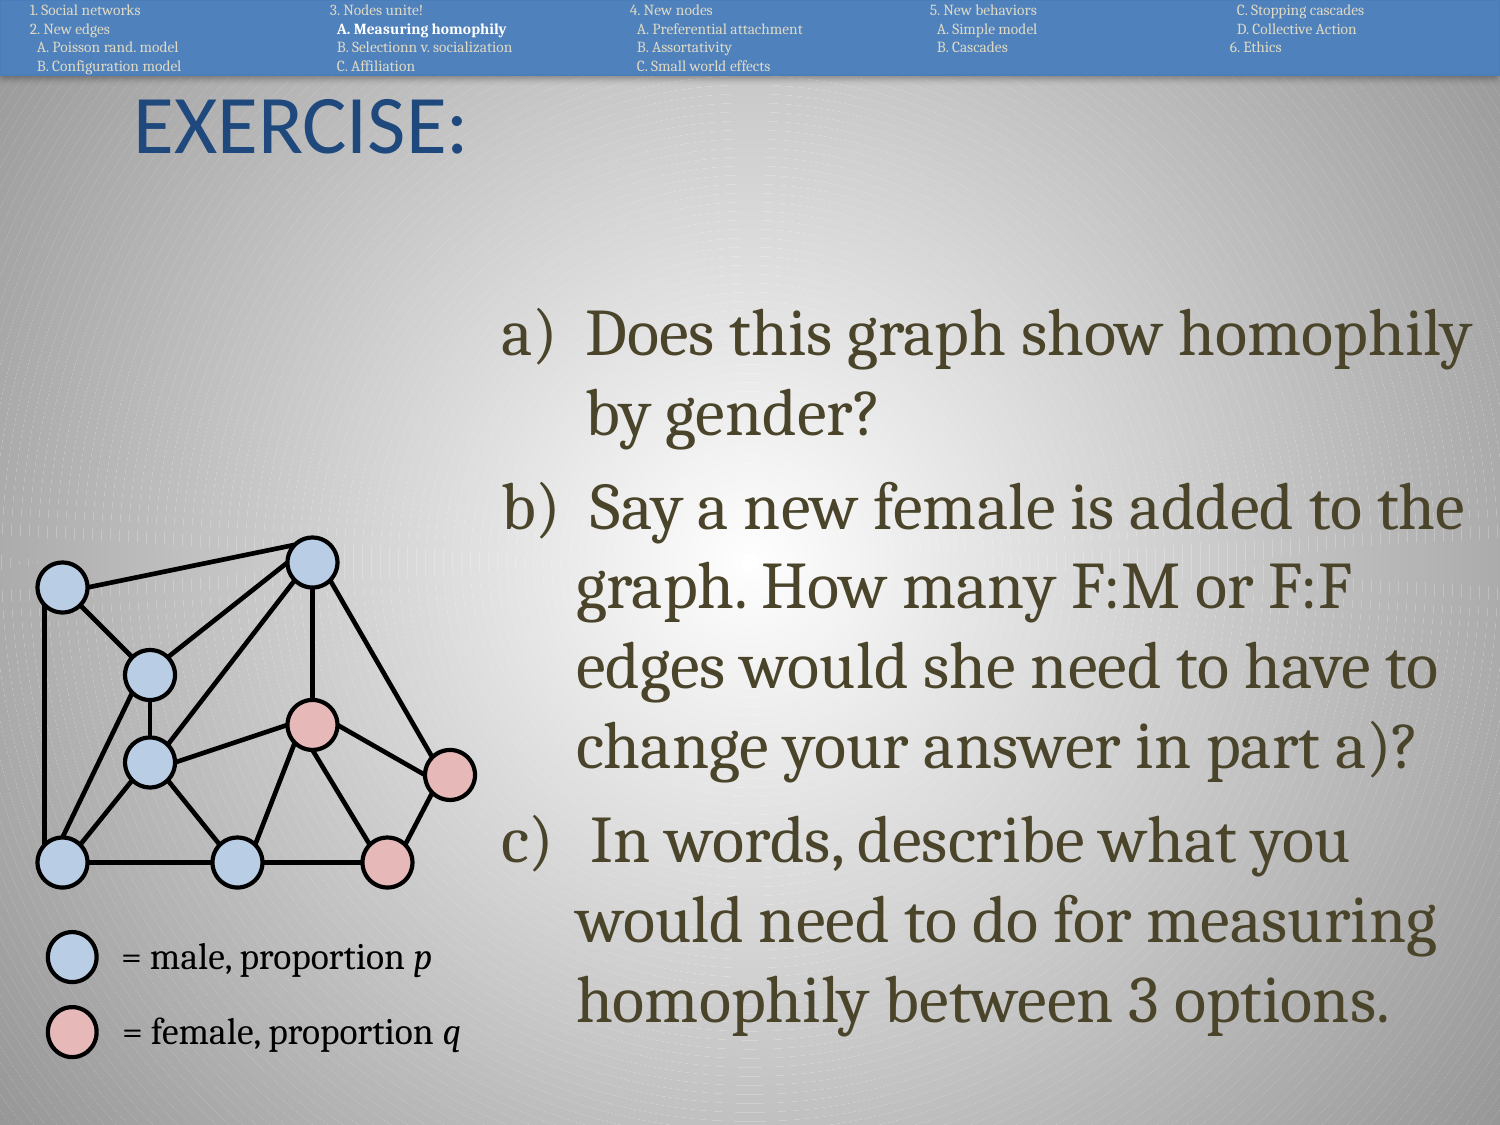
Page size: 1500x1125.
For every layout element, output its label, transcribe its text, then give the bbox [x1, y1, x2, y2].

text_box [47, 924, 488, 1061]
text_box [24, 729, 170, 801]
title Exercise: [118, 84, 1394, 286]
text_box 1. Social networks 2. New edges A. Poisson rand. model B. Configuration model 3. Nodes unite! A. Measuring homophily B. Selectionn v. socialization C. Affiliation 4. New nodes A. Preferential attachment B. Assortativity C. Small world effects 5. New behaviors A. Simple model B. Cascades C. Stopping cascades D. Collective Action 6. Ethics [0, 0, 1500, 76]
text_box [293, 768, 389, 827]
text_box Does this graph show homophily by gender? Say a new female is added to the graph. How many F:M or F:F edges would she need to have to change your answer in part a)? In words, describe what you would need to do for measuring homophily between 3 options. [474, 281, 1500, 1043]
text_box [37, 537, 476, 888]
